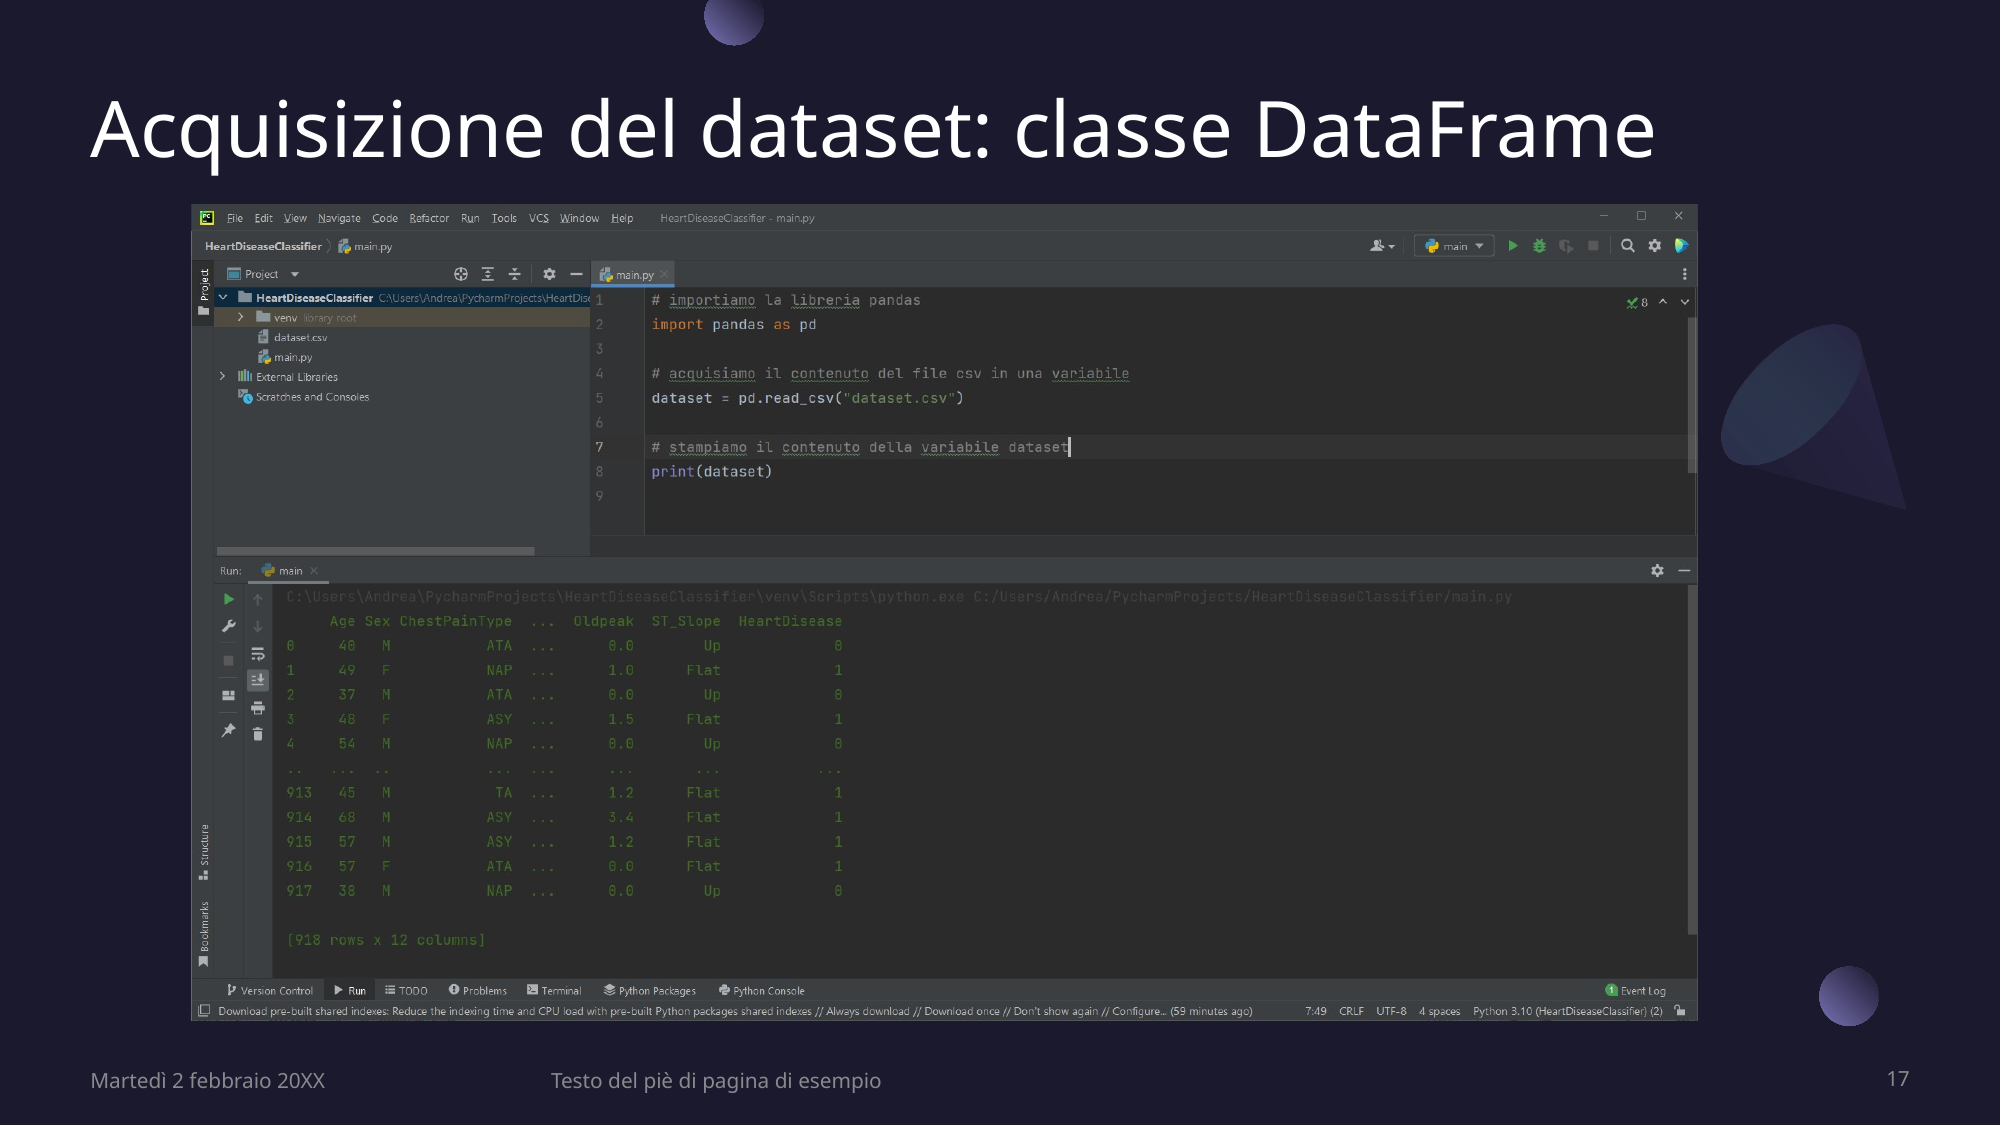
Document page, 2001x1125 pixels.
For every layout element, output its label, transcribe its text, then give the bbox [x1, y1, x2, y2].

footer Testo del piè di pagina di esempio [551, 1067, 1598, 1093]
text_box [1702, 332, 1922, 541]
title Acquisizione del dataset: classe DataFrame [90, 90, 1754, 190]
text_box [703, 0, 765, 47]
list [191, 204, 1698, 1021]
slide_number 17 [1632, 1067, 1910, 1093]
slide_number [90, 1067, 522, 1093]
